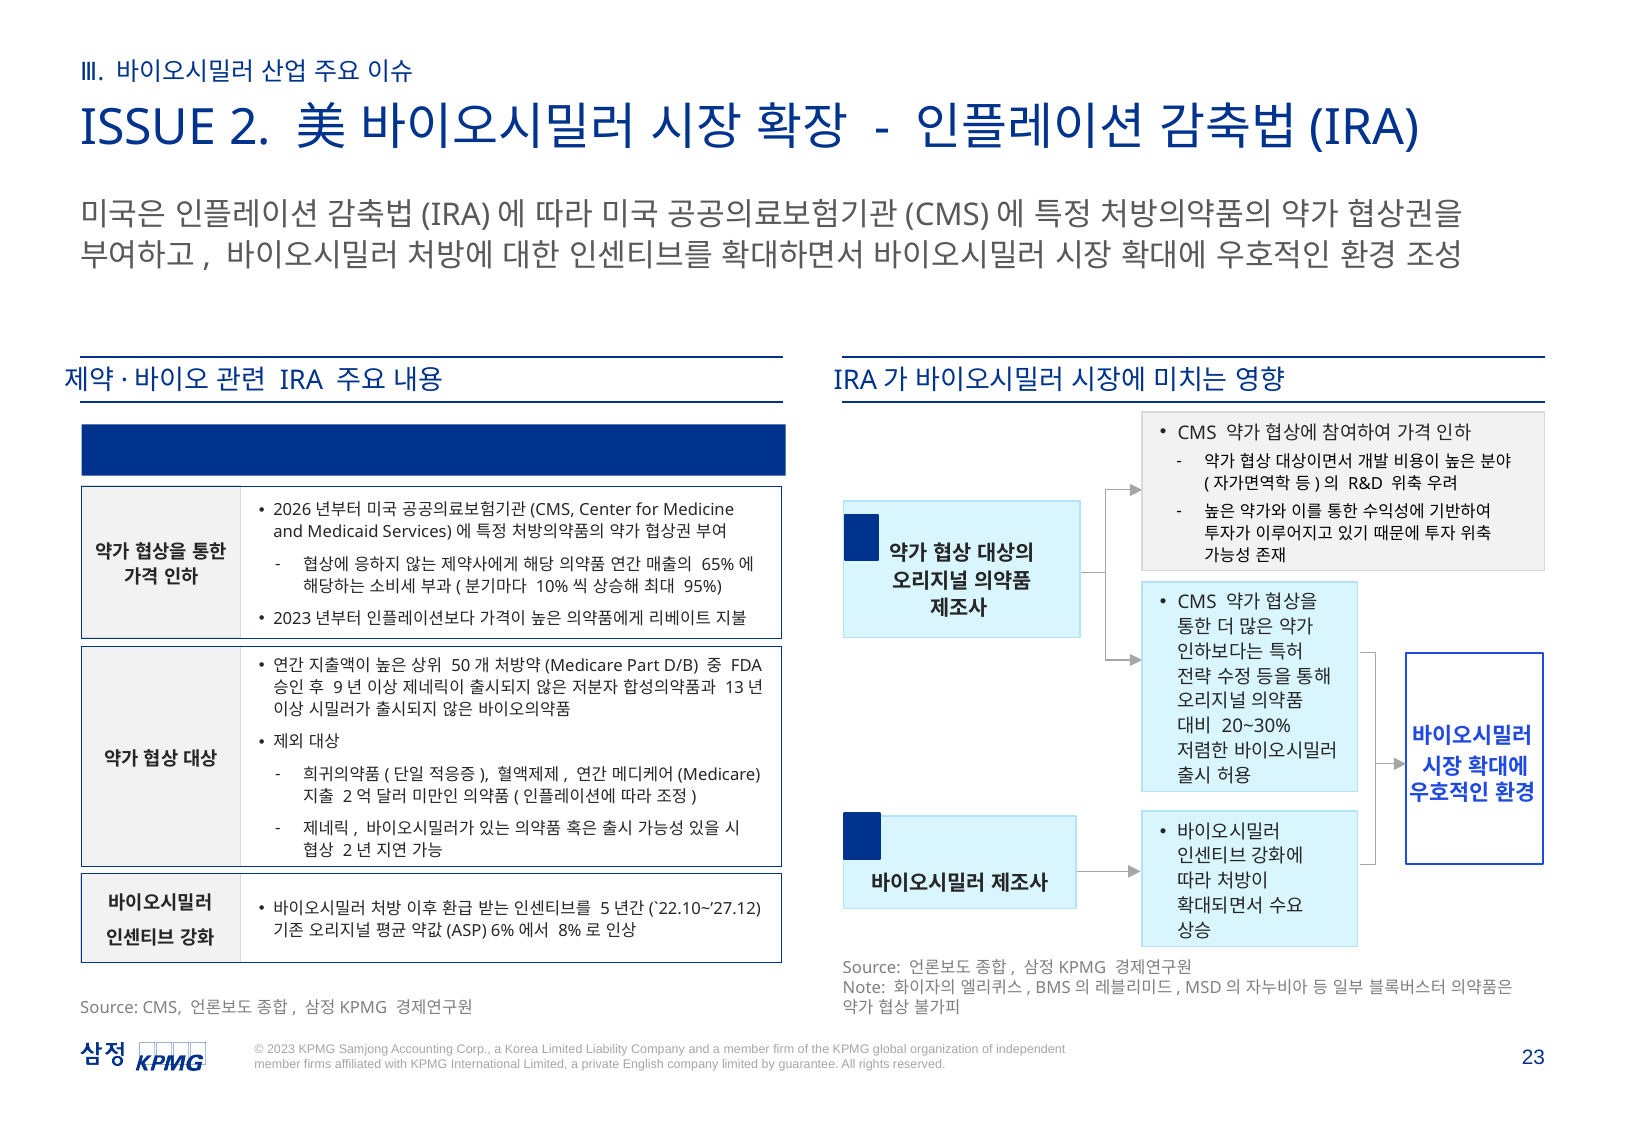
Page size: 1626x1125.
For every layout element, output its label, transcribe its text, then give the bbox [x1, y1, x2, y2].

text_box [1359, 652, 1376, 865]
text_box CMS 약가 협상에 참여하여 가격 인하 약가 협상 대상이면서 개발 비용이 높은 분야 (자가면역학 등)의 R&D 위축 우려 높은 약가와 이를 통한 수익성에 기반하여 투자가 이루어지고 있기 때문에 투자 위축 가능성 존재 [1140, 410, 1547, 573]
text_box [79, 356, 784, 403]
text_box 2026년부터 미국 공공의료보험기관(CMS, Center for Medicine and Medicaid Services)에 특정 처방의약품의 약가 협상권 부여 협상에 응하지 않는 제약사에게 해당 의약품 연간 매출의 65%에 해당하는 소비세 부과(분기마다 10%씩 상승해 최대 95%) 2023년부터 인플레이션보다 가격이 높은 의약품에게 리베이트 지불 [79, 484, 783, 641]
text_box Source: CMS, 언론보도 종합, 삼정KPMG 경제연구원 [80, 979, 785, 1018]
picture [80, 1042, 206, 1071]
text_box 바이오시밀러 인센티브 강화에 따라 처방이 확대되면서 수요 상승 [1140, 809, 1360, 939]
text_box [841, 356, 1545, 403]
text_box Subtitle B - Prescription Drug Pricing Reform [79, 422, 788, 478]
list Ⅲ. 바이오시밀러 산업 주요 이슈 [80, 54, 1545, 85]
text_box [1404, 651, 1546, 866]
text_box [1068, 489, 1143, 661]
text_box Source: 언론보도 종합, 삼정KPMG 경제연구원 Note: 화이자의 엘리퀴스, BMS의 레블리미드, MSD의 자누비아 등 일부 블록버스터 의약품은 약가 협상 불가피 [842, 939, 1546, 1018]
text_box CMS 약가 협상을 통한 더 많은 약가 인하보다는 특허 전략 수정 등을 통해 오리지널 의약품 대비 20~30% 저렴한 바이오시밀러 출시 허용 [1140, 580, 1360, 794]
text_box 바이오시밀러 시장 확대에 우호적인 환경 [1407, 720, 1543, 807]
list 미국은 인플레이션 감축법(IRA)에 따라 미국 공공의료보험기관(CMS)에 특정 처방의약품의 약가 협상권을 부여하고, 바이오시밀러 처방에 대한 인센티브를 확대하면서 바이오시밀러 시장 확대에 우호적인 환경 조성 [80, 190, 1545, 333]
list ISSUE 2. 美 바이오시밀러 시장 확장 - 인플레이션 감축법(IRA) [80, 101, 1545, 155]
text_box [843, 513, 1081, 625]
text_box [843, 811, 1077, 913]
text_box 연간 지출액이 높은 상위 50개 처방약(Medicare Part D/B) 중 FDA 승인 후 9년 이상 제네릭이 출시되지 않은 저분자 합성의약품과 13년 이상 시밀러가 출시되지 않은 바이오의약품 제외 대상 희귀의약품(단일 적응증), 혈액제제, 연간 메디케어(Medicare) 지출 2억 달러 미만인 의약품(인플레이션에 따라 조정) 제네릭, 바이오시밀러가 있는 의약품 혹은 출시 가능성 있을 시 협상 2년 지연 가능 [79, 644, 783, 869]
text_box 바이오시밀러 처방 이후 환급 받는 인센티브를 5년간(`22.10~’27.12) 기존 오리지널 평균 약값(ASP) 6%에서 8%로 인상 [79, 872, 783, 965]
